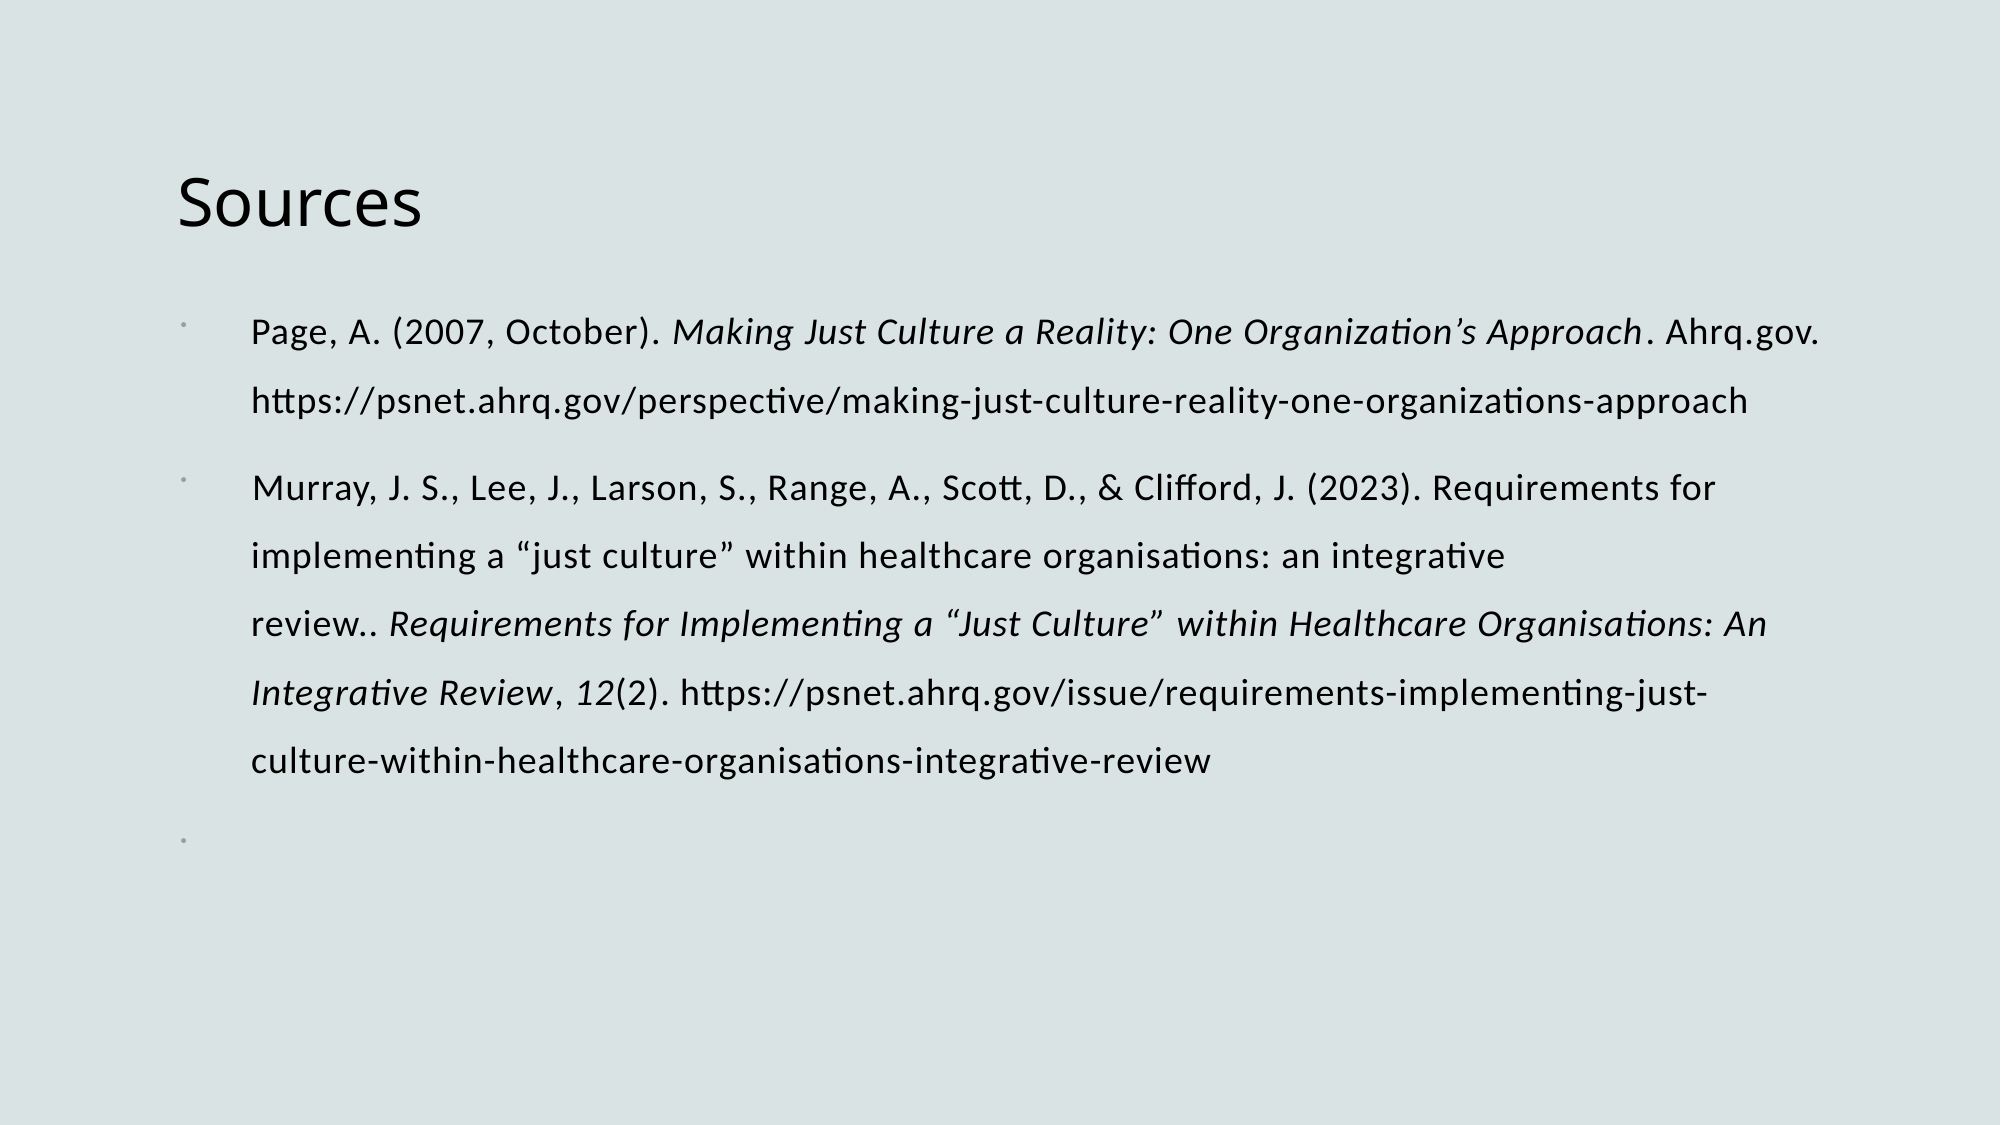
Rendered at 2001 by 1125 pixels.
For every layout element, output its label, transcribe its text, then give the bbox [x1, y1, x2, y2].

list Page, A. (2007, October). Making Just Culture a Reality: One Organization’s Approach. Ahrq.gov. https://psnet.ahrq.gov/perspective/making-just-culture-reality-one-organizations-approach ‌Murray, J. S., Lee, J., Larson, S., Range, A., Scott, D., & Clifford, J. (2023). Requirements for implementing a “just culture” within healthcare organisations: an integrative review.. Requirements for Implementing a “Just Culture” within Healthcare Organisations: An Integrative Review, 12(2). https://psnet.ahrq.gov/issue/requirements-implementing-just-culture-within-healthcare-organisations-integrative-review ‌ [162, 276, 1838, 940]
title Sources [162, 64, 1838, 248]
